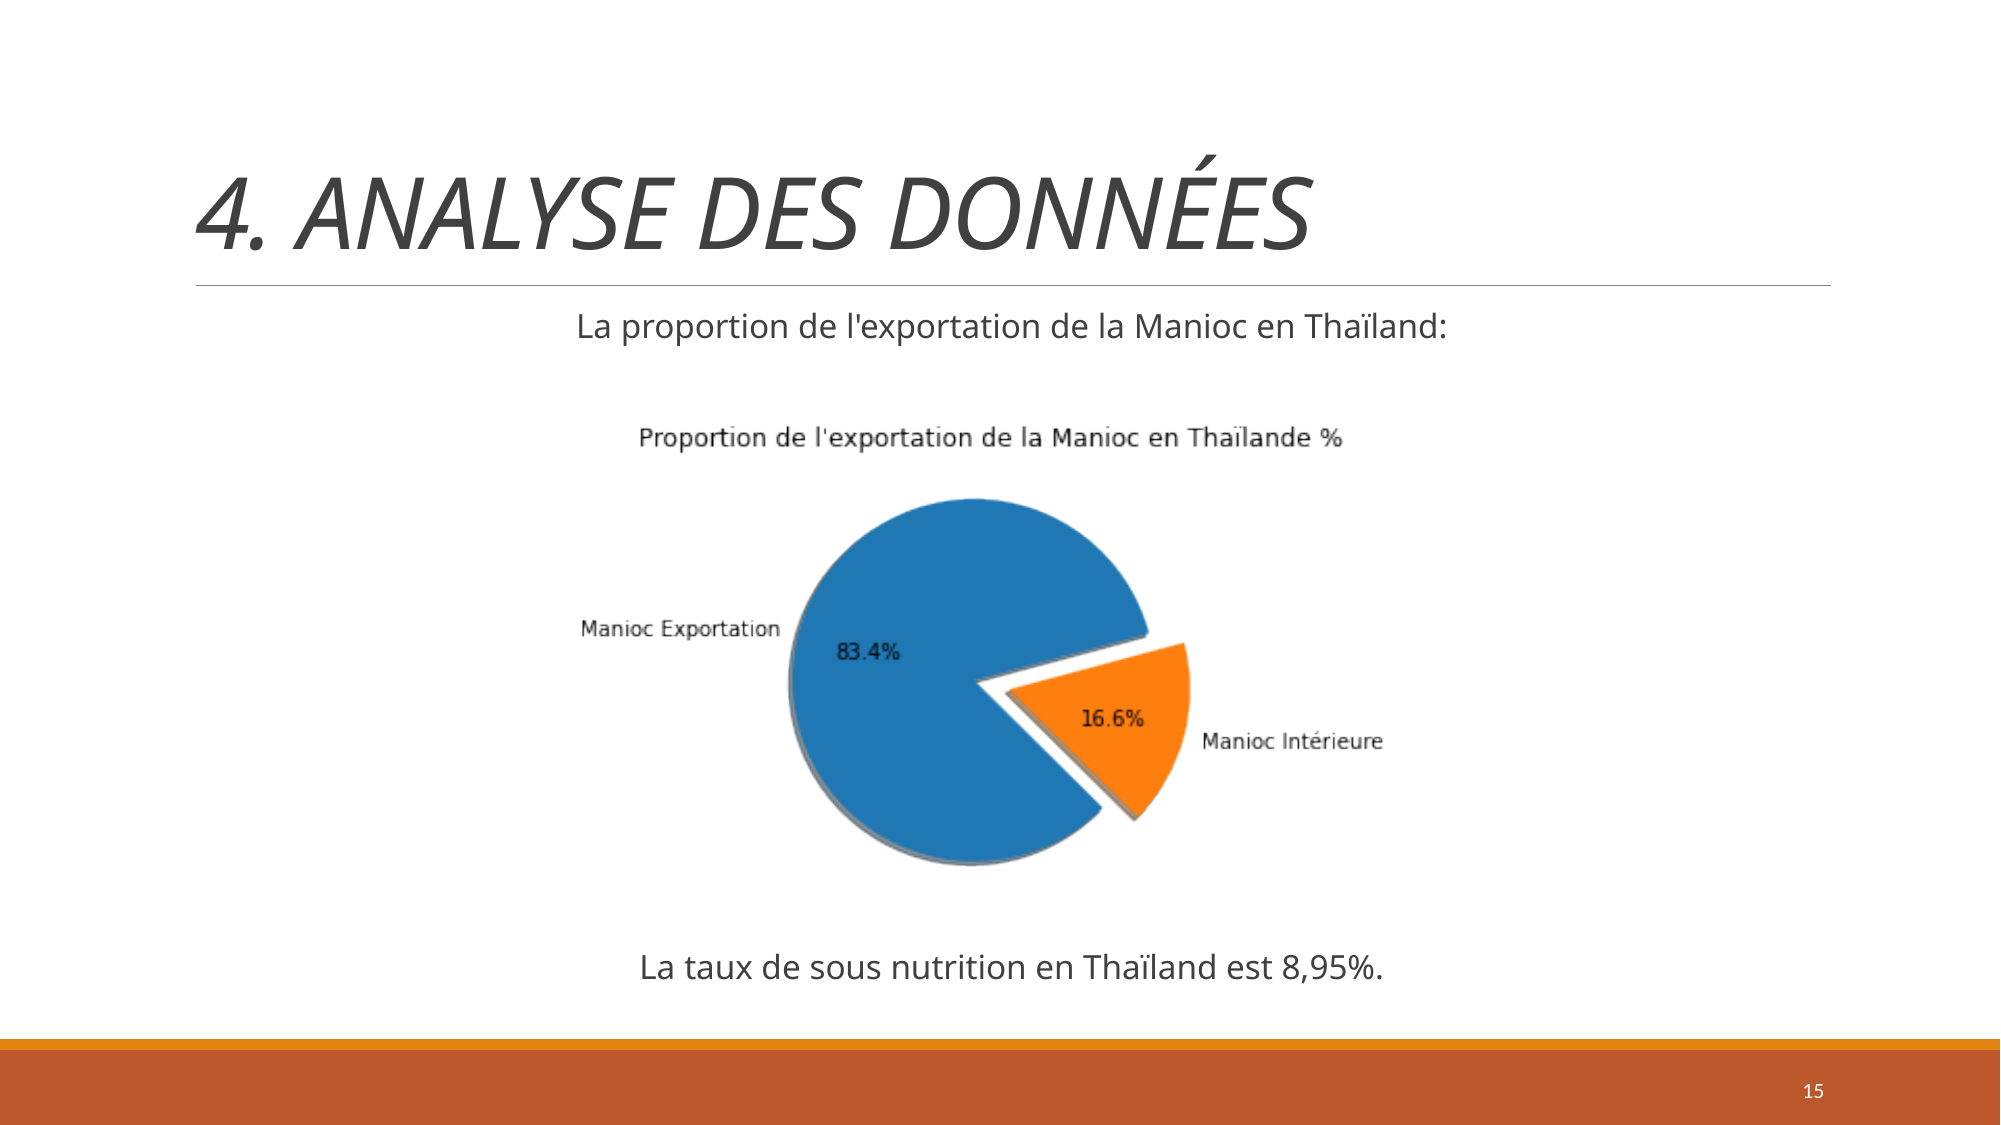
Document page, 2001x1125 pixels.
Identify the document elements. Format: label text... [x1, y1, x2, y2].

slide_number 15 [1624, 1059, 1840, 1120]
list La proportion de l'exportation de la Manioc en Thaïland: La taux de sous nutrition en Thaïland est 8,95%. [180, 302, 1830, 1037]
picture [566, 411, 1399, 928]
title 4. ANALYSE DES DONNÉES [180, 39, 1830, 278]
